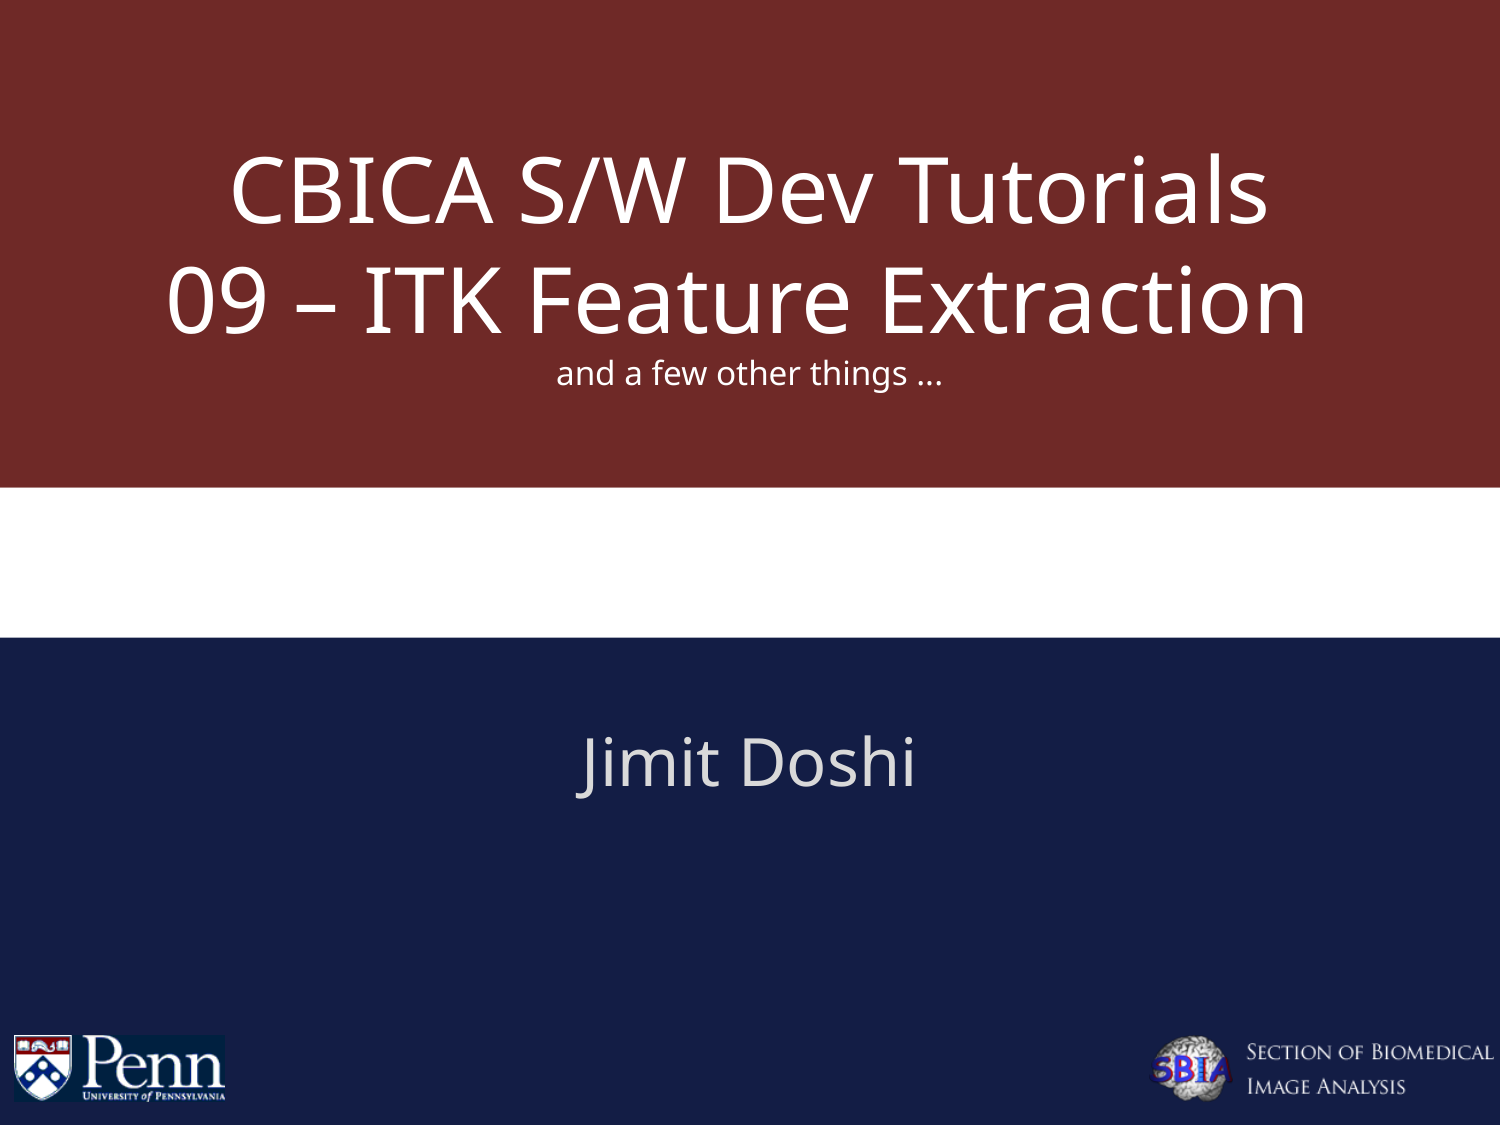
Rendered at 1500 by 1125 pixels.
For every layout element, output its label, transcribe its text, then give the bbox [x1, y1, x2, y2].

picture [14, 1035, 225, 1102]
picture [1149, 1034, 1494, 1103]
text_box [0, 0, 1500, 490]
subtitle Jimit Doshi [225, 712, 1275, 1000]
title CBICA S/W Dev Tutorials 09 – ITK Feature Extraction and a few other things ... [112, 125, 1388, 488]
